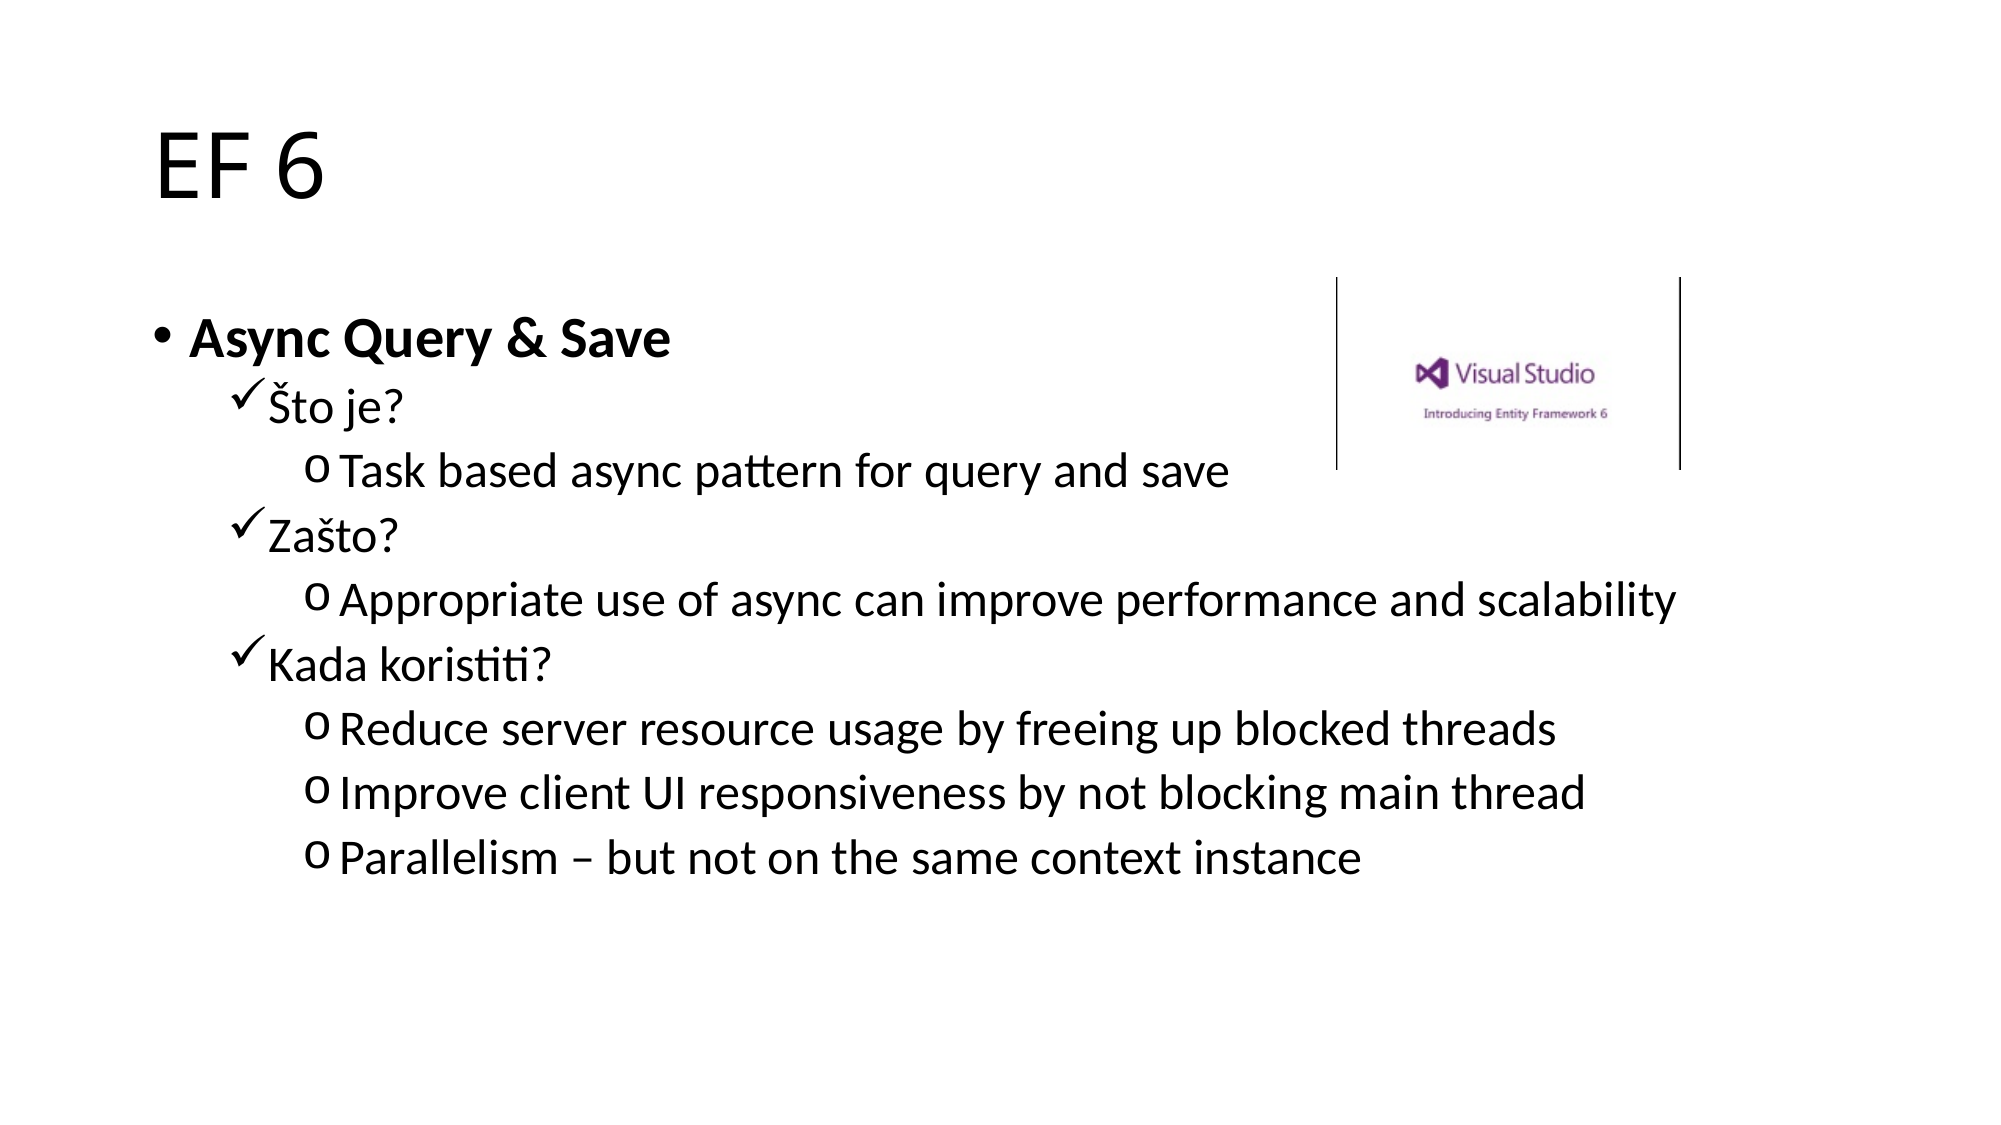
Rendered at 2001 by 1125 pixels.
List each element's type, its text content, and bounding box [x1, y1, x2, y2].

picture [1336, 277, 1681, 470]
title EF 6 [137, 59, 1863, 278]
list Async Query & Save Što je? Task based async pattern for query and save Zašto? Appropriate use of async can improve performance and scalability Kada koristiti? Reduce server resource usage by freeing up blocked threads Improve client UI responsiveness by not blocking main thread Parallelism – but not on the same context instance [137, 299, 1863, 1014]
